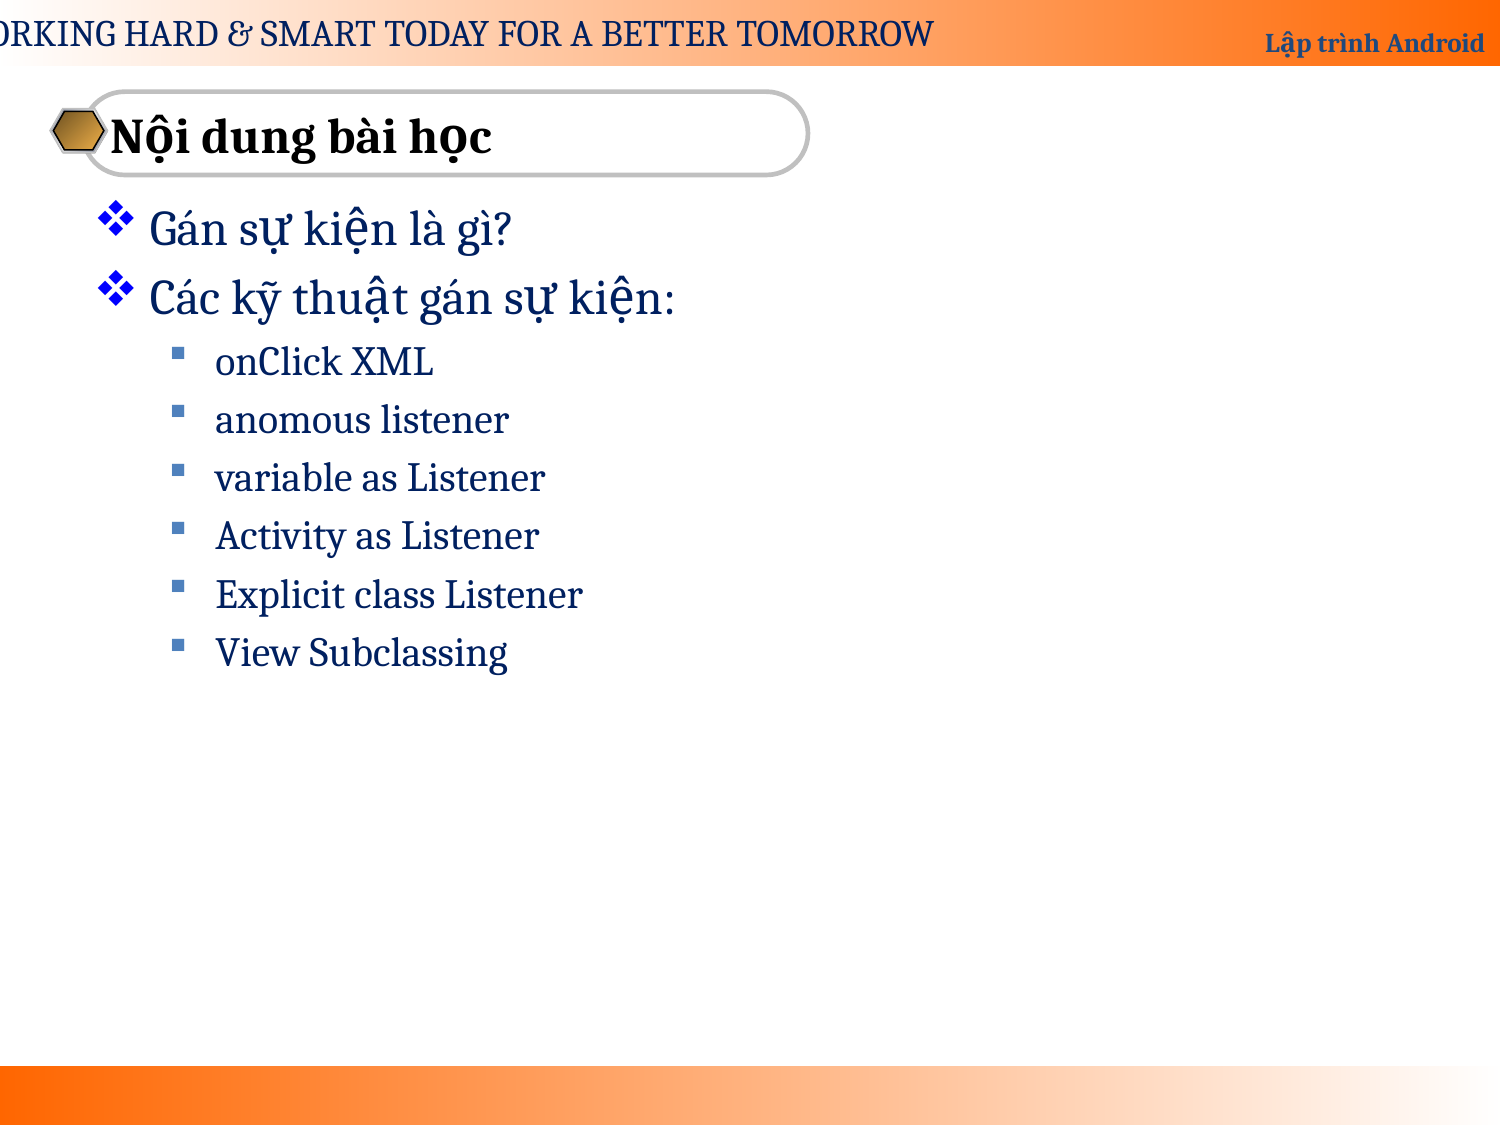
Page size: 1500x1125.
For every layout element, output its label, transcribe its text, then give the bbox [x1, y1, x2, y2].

text_box Gán sự kiện là gì? Các kỹ thuật gán sự kiện: onClick XML anomous listener variable as Listener Activity as Listener Explicit class Listener View Subclassing [78, 187, 1429, 838]
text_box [49, 91, 809, 176]
